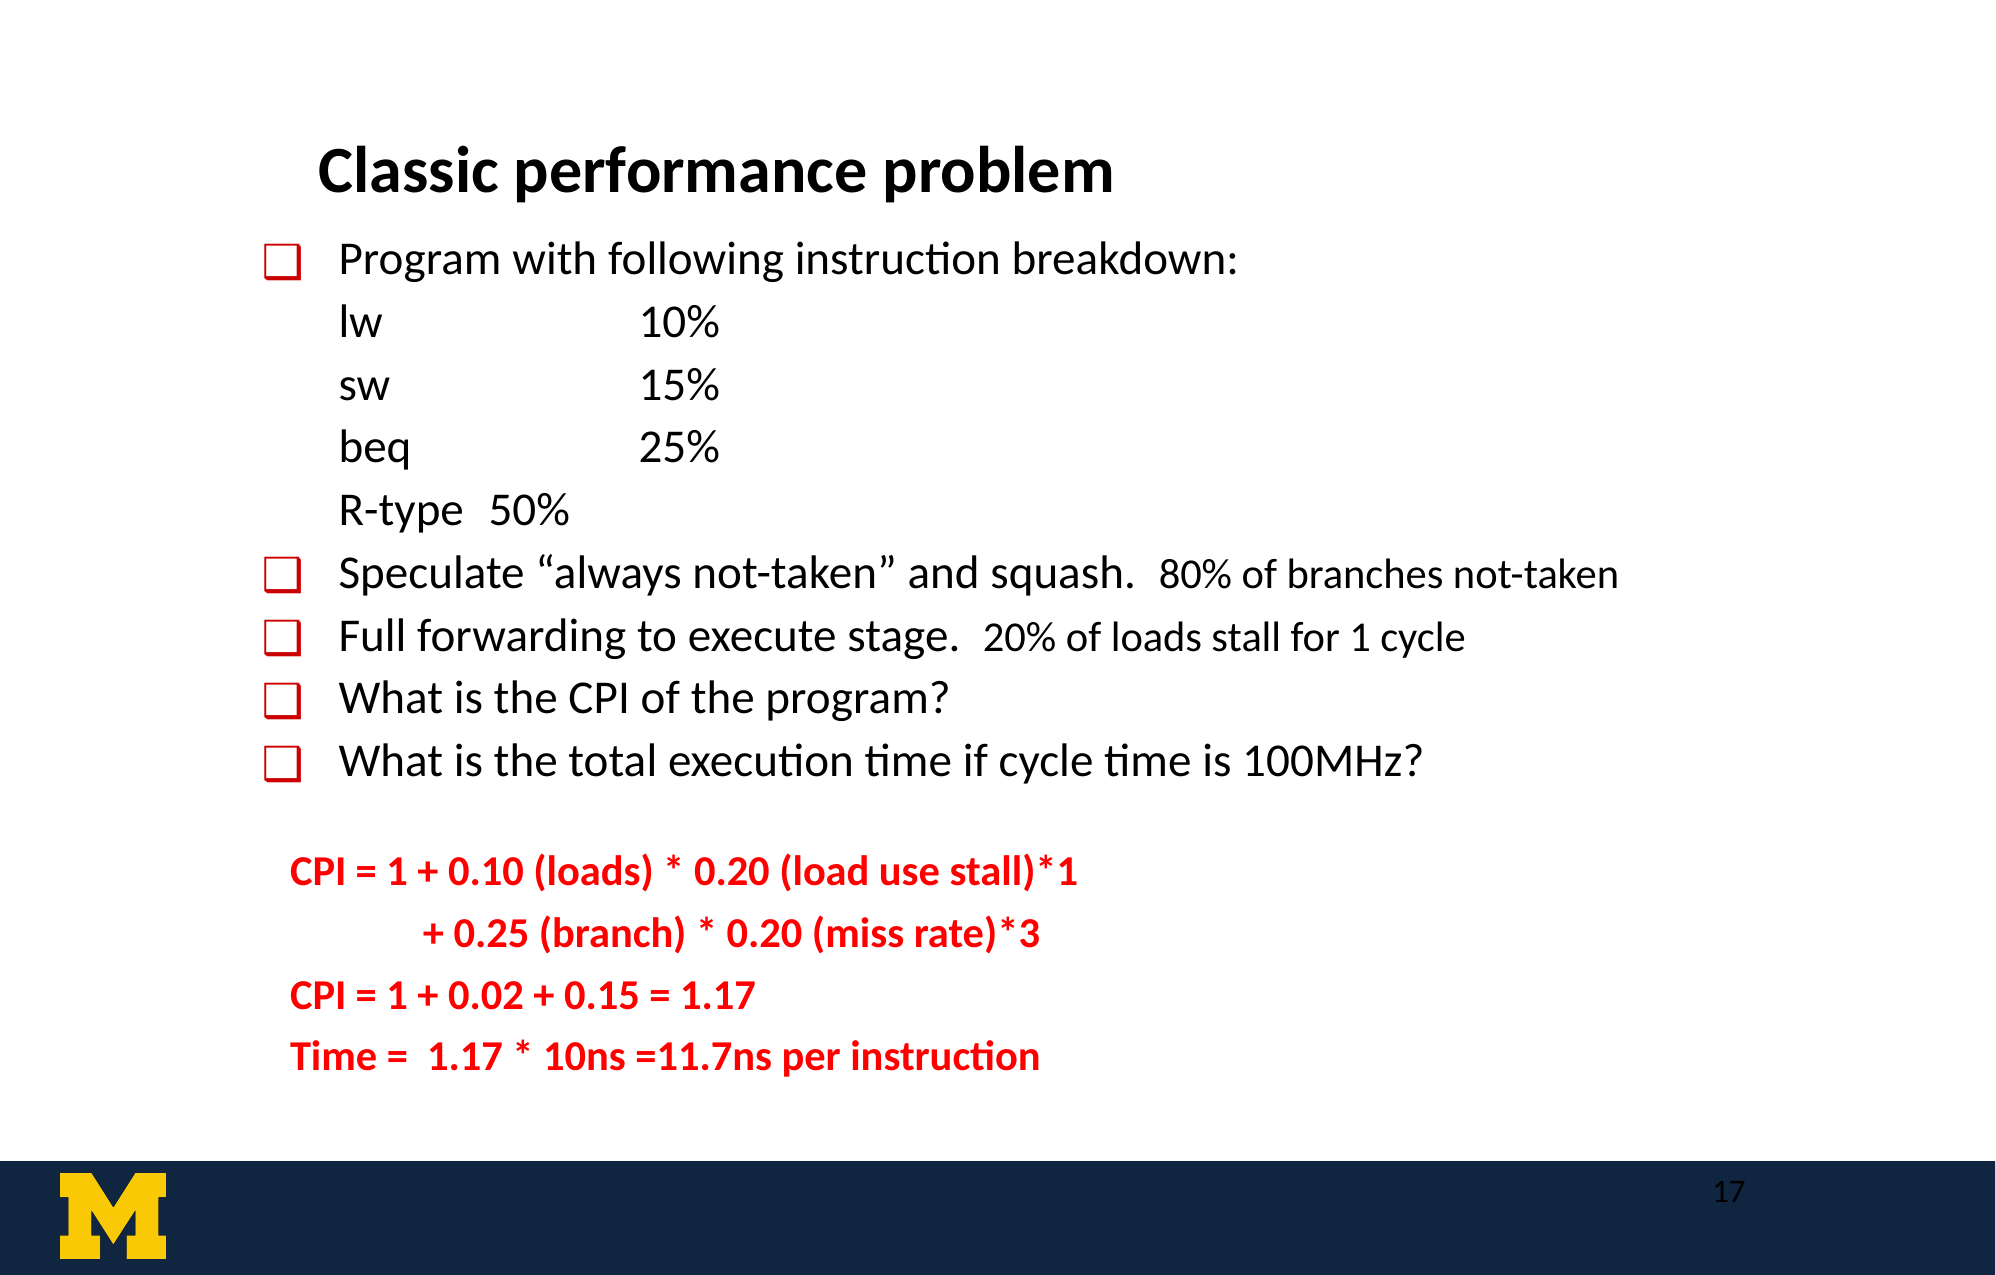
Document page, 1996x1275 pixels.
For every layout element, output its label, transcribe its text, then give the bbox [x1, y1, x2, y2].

text_box ‹#› [1365, 1161, 1763, 1250]
text_box CPI = 1 + 0.10 (loads) * 0.20 (load use stall)*1 + 0.25 (branch) * 0.20 (miss rate)*3 CPI = 1 + 0.02 + 0.15 = 1.17 Time = 1.17 * 10ns =11.7ns per instruction [274, 835, 1763, 1087]
picture [60, 1173, 166, 1259]
text_box Classic performance problem [303, 0, 1720, 213]
text_box Program with following instruction breakdown: lw 10% sw 15% beq 25% R-type 50% Speculate “always not-taken” and squash. 80% of branches not-taken Full forwarding to execute stage. 20% of loads stall for 1 cycle What is the CPI of the program? What is the total execution time if cycle time is 100MHz? [246, 226, 1749, 992]
